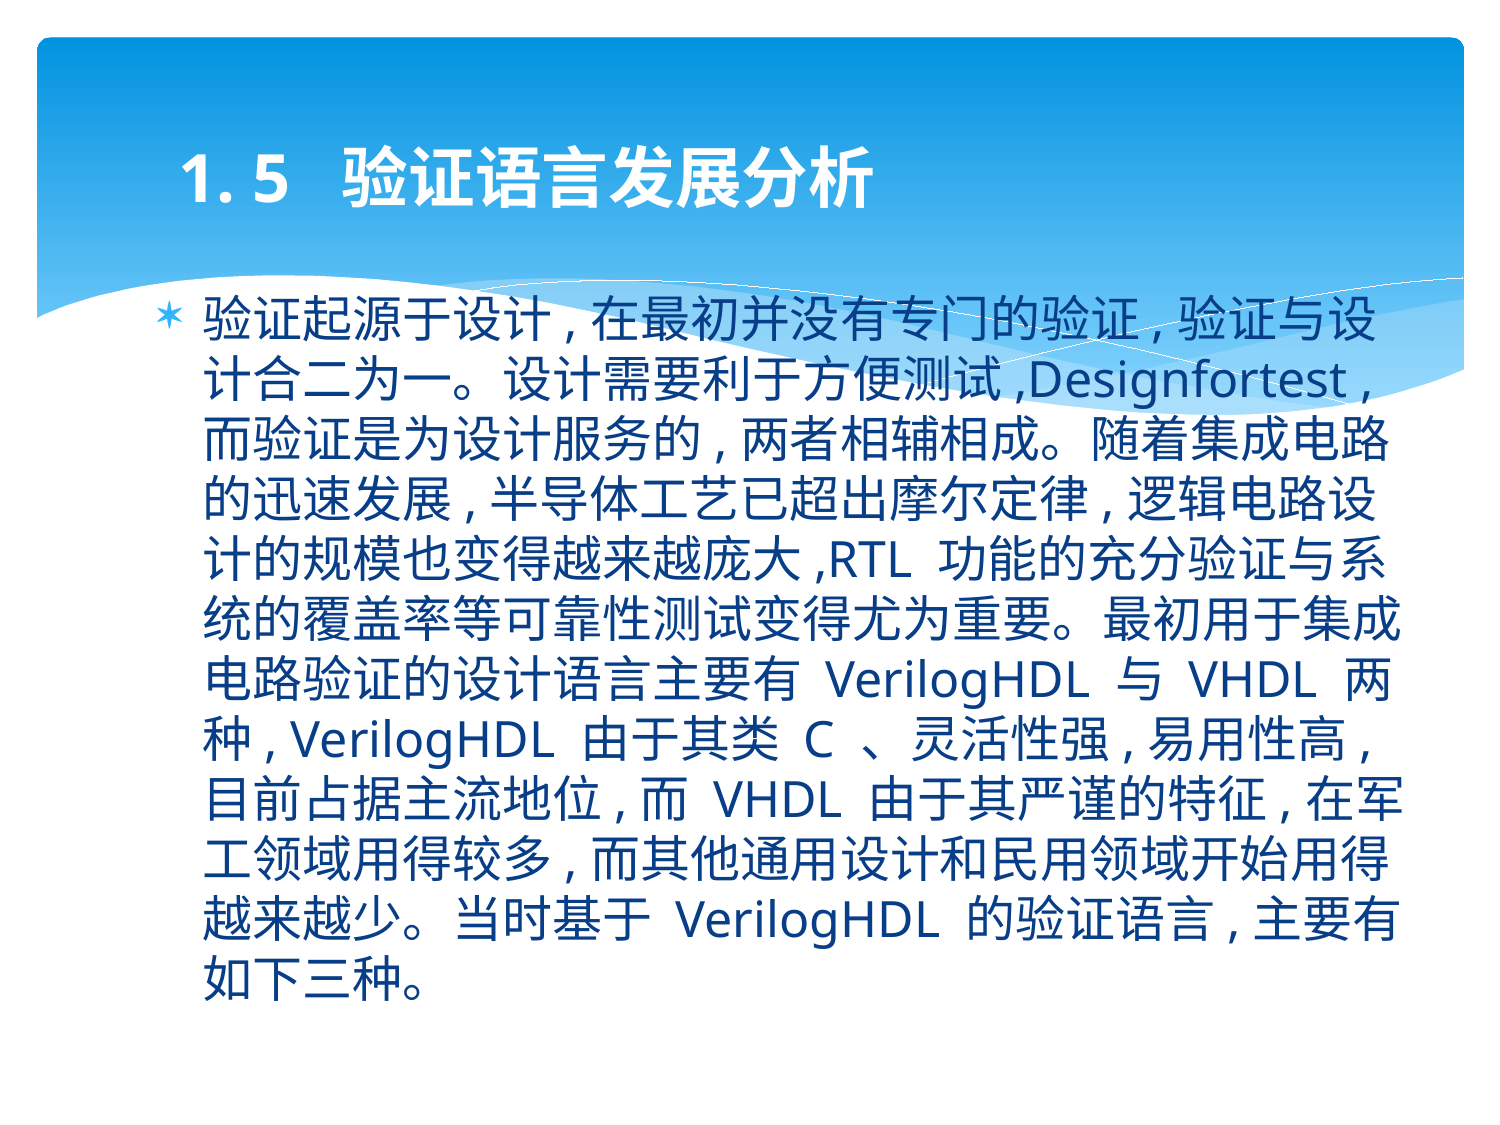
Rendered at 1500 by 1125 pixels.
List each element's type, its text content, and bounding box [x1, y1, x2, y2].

text_box 1. 5 验证语言发展分析 [163, 127, 948, 223]
list 验证起源于设计,在最初并没有专门的验证,验证与设计合二为一。设计需要利于方便测试,Designfortest ,而验证是为设计服务的,两者相辅相成。随着集成电路的迅速发展,半导体工艺已超出摩尔定律,逻辑电路设计的规模也变得越来越庞大,RTL 功能的充分验证与系统的覆盖率等可靠性测试变得尤为重要。最初用于集成电路验证的设计语言主要有 VerilogHDL 与 VHDL 两种, VerilogHDL 由于其类 C 、灵活性强,易用性高,目前占据主流地位,而 VHDL 由于其严谨的特征,在军工领域用得较多,而其他通用设计和民用领域开始用得越来越少。当时基于 VerilogHDL 的验证语言,主要有如下三种。 [142, 279, 1425, 846]
title [75, 55, 1425, 261]
